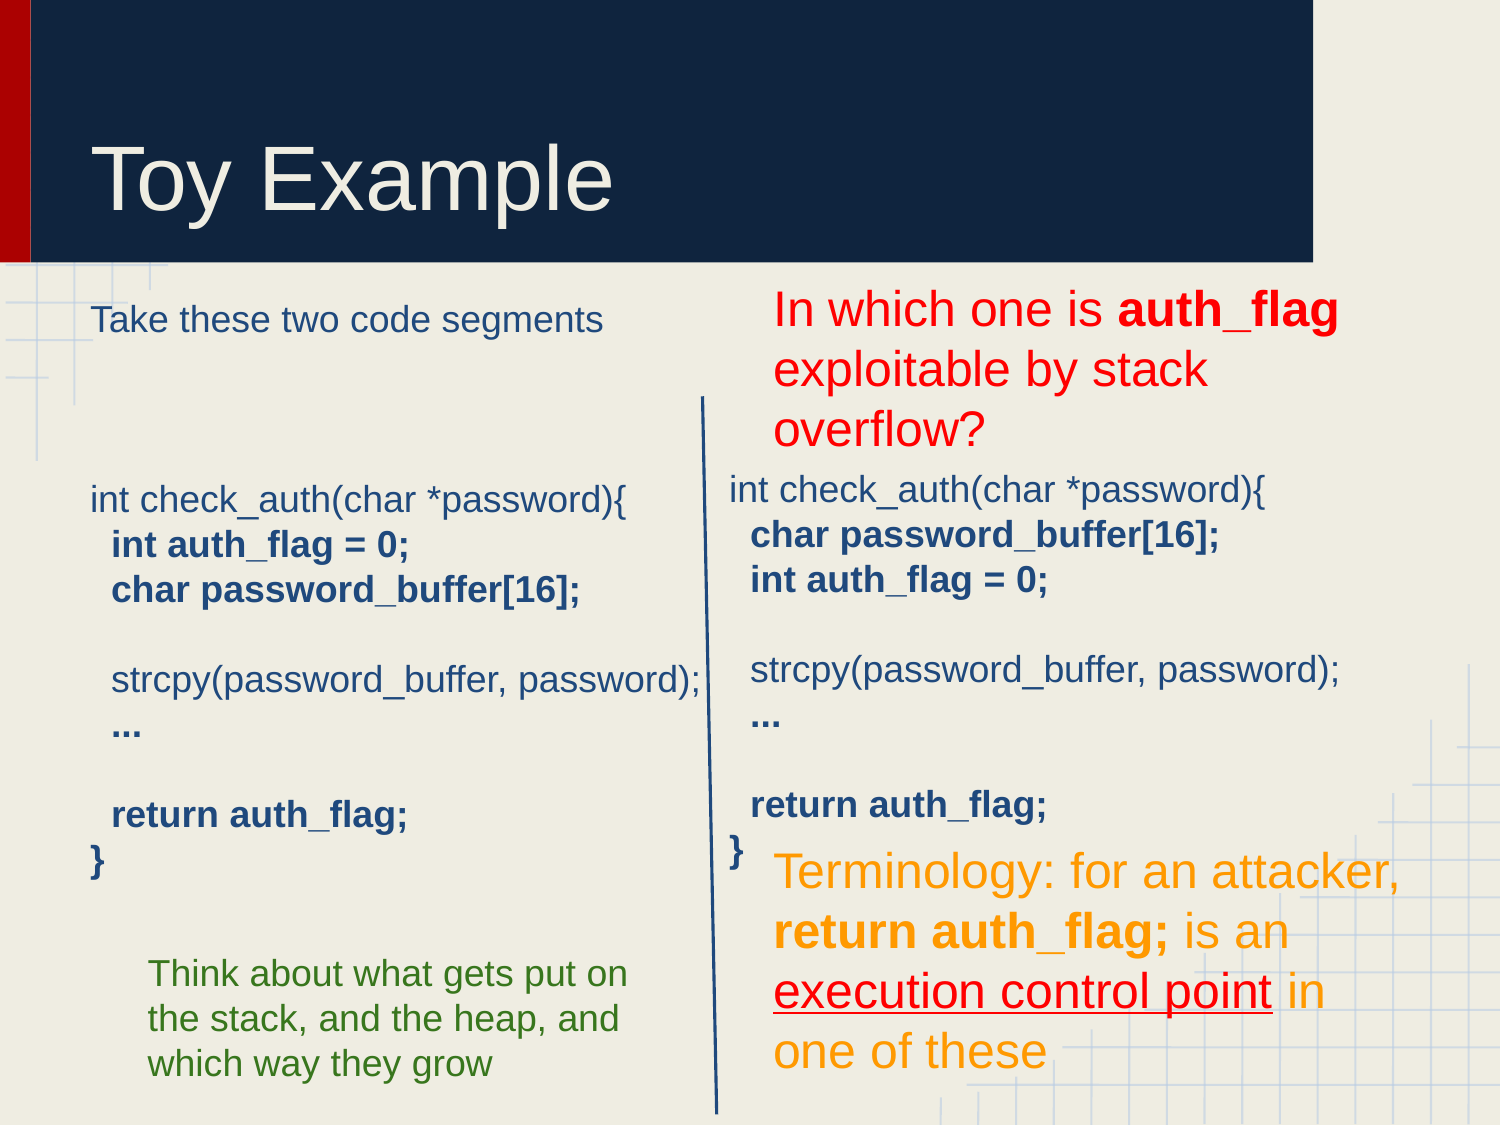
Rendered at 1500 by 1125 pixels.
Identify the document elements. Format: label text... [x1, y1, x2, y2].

text_box int check_auth(char *password){ char password_buffer[16]; int auth_flag = 0; strcpy(password_buffer, password); ... return auth_flag; } [723, 405, 1477, 1095]
text_box Think about what gets put on the stack, and the heap, and which way they grow [132, 933, 697, 1102]
text_box In which one is auth_flag exploitable by stack overflow? [758, 261, 1433, 408]
text_box Terminology: for an attacker, return auth_flag; is an execution control point in one of these [758, 823, 1433, 970]
title Toy Example [75, 22, 1276, 244]
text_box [702, 395, 717, 1115]
list Take these two code segments int check_auth(char *password){ int auth_flag = 0; char password_buffer[16]; strcpy(password_buffer, password); ... return auth_flag; } [75, 279, 758, 1074]
